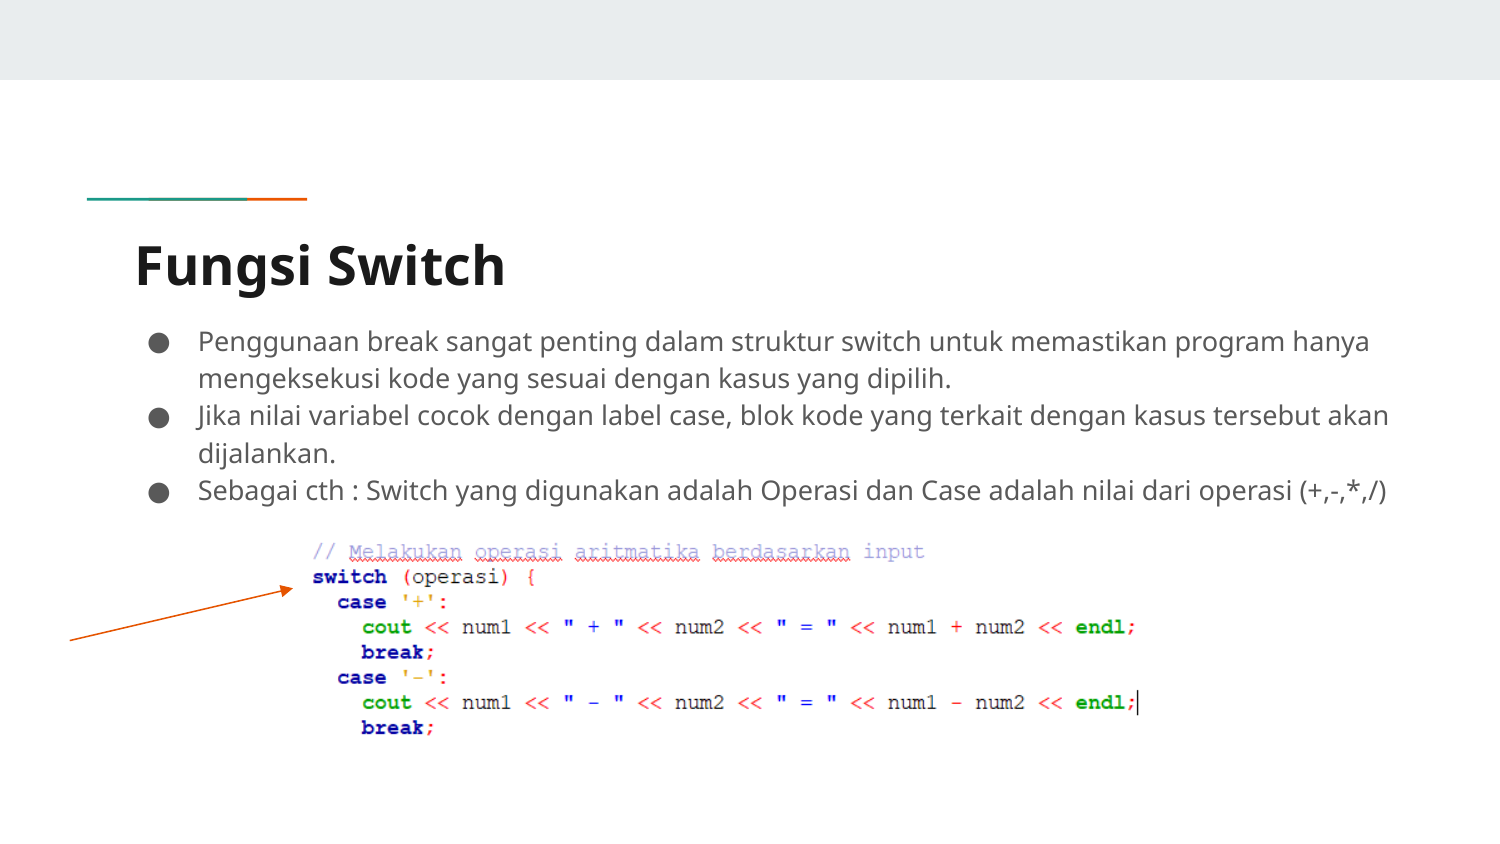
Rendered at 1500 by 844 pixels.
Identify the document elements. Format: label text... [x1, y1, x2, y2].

title Fungsi Switch [119, 216, 1381, 304]
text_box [69, 587, 294, 641]
list Penggunaan break sangat penting dalam struktur switch untuk memastikan program hanya mengeksekusi kode yang sesuai dengan kasus yang dipilih. Jika nilai variabel cocok dengan label case, blok kode yang terkait dengan kasus tersebut akan dijalankan. Sebagai cth : Switch yang digunakan adalah Operasi dan Case adalah nilai dari operasi (+,-,*,/) [108, 304, 1431, 676]
picture [307, 538, 1231, 743]
